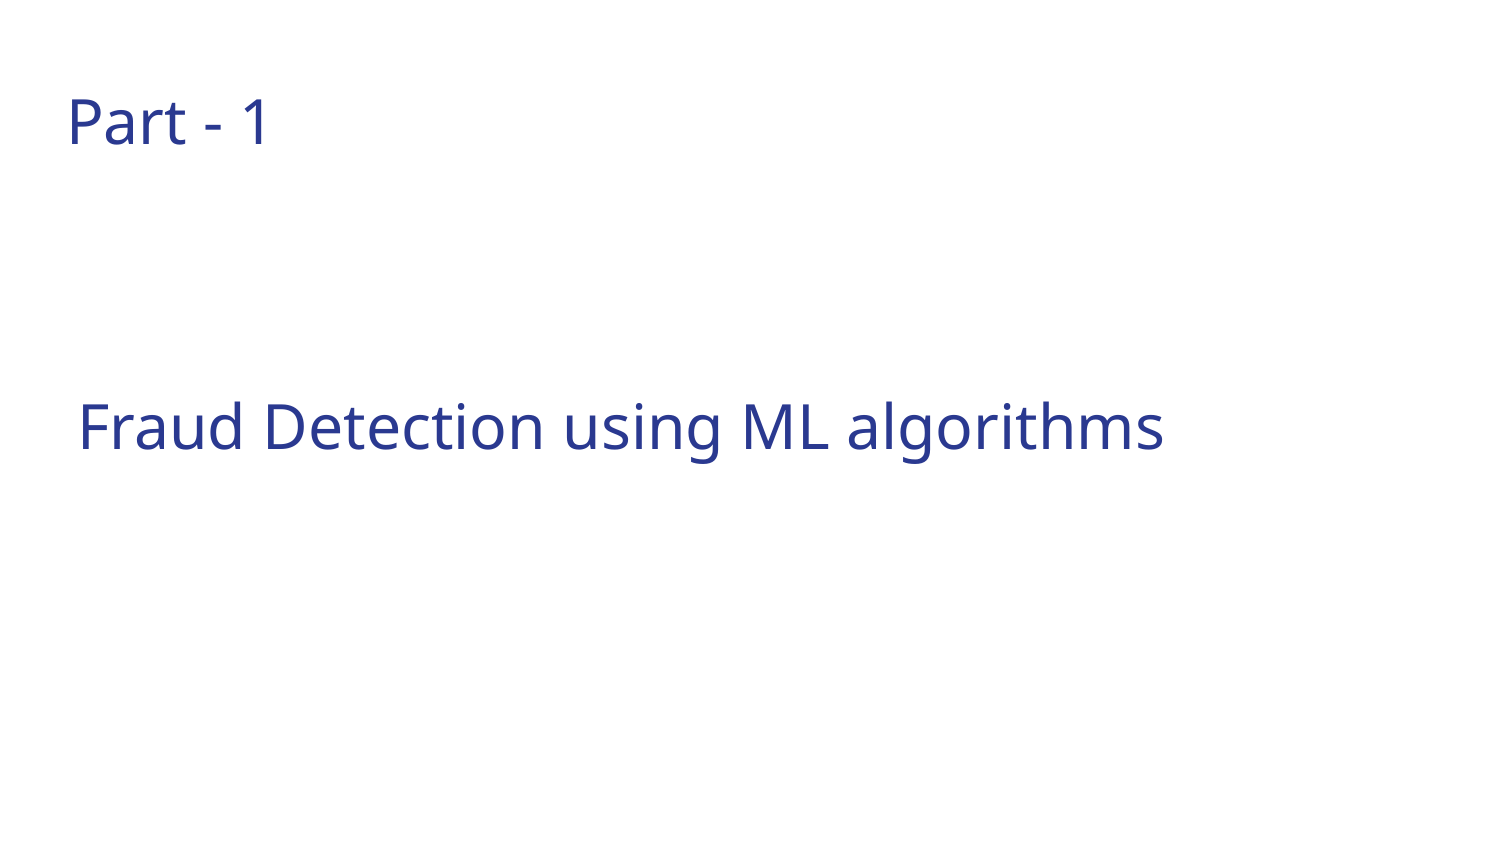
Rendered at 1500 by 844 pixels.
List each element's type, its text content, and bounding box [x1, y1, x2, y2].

title Fraud Detection using ML algorithms [62, 372, 1461, 472]
title Part - 1 [51, 67, 1449, 167]
